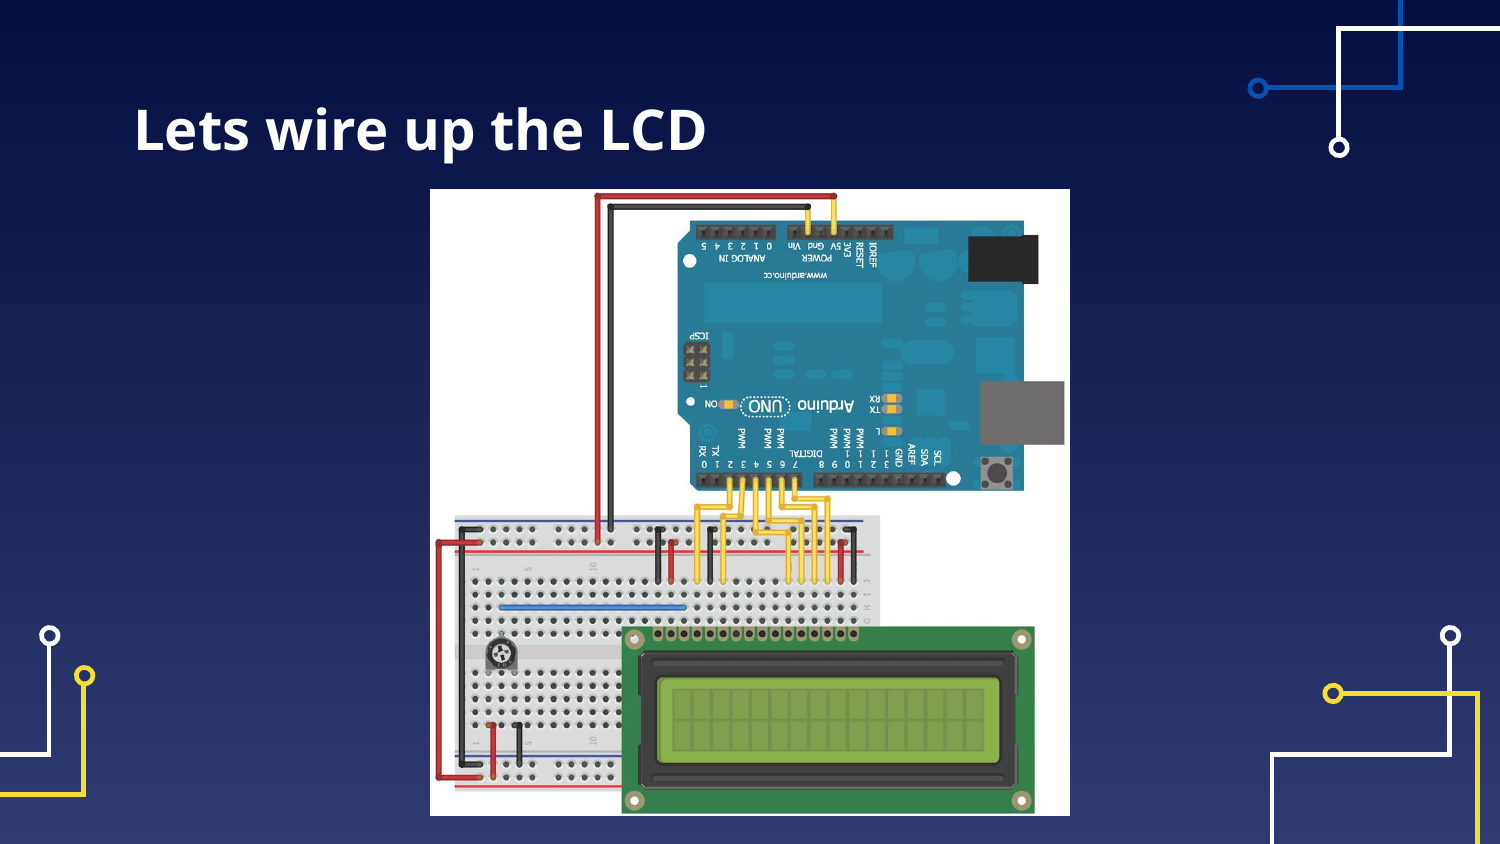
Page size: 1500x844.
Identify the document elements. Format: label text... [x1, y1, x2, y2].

picture [429, 188, 1071, 817]
title Lets wire up the LCD [118, 88, 1382, 167]
